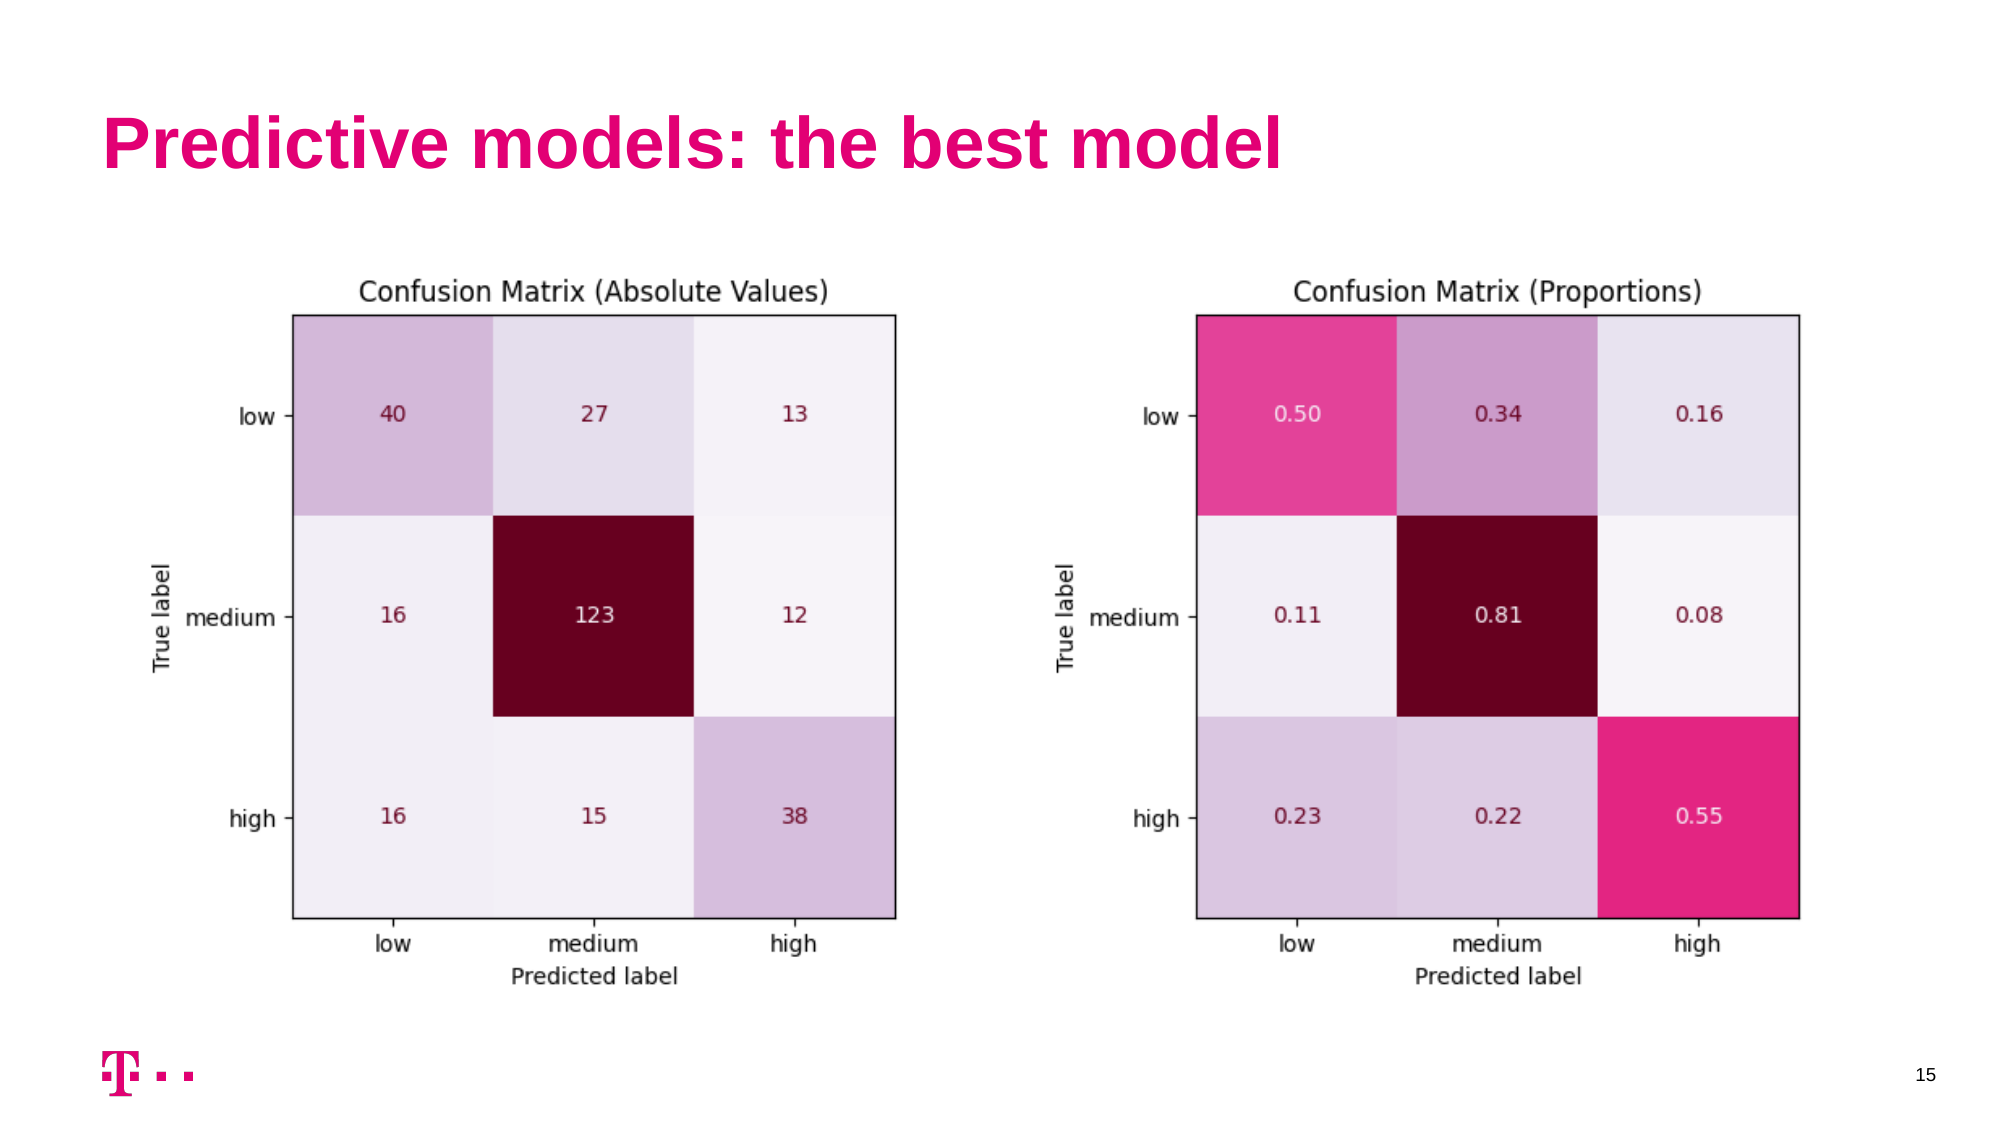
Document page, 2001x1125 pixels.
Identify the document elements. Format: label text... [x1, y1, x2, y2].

picture [87, 1036, 201, 1111]
slide_number ‹#› [1915, 1047, 1957, 1101]
text_box Predictive models: the best model [102, 66, 1898, 185]
picture [137, 263, 1816, 1004]
